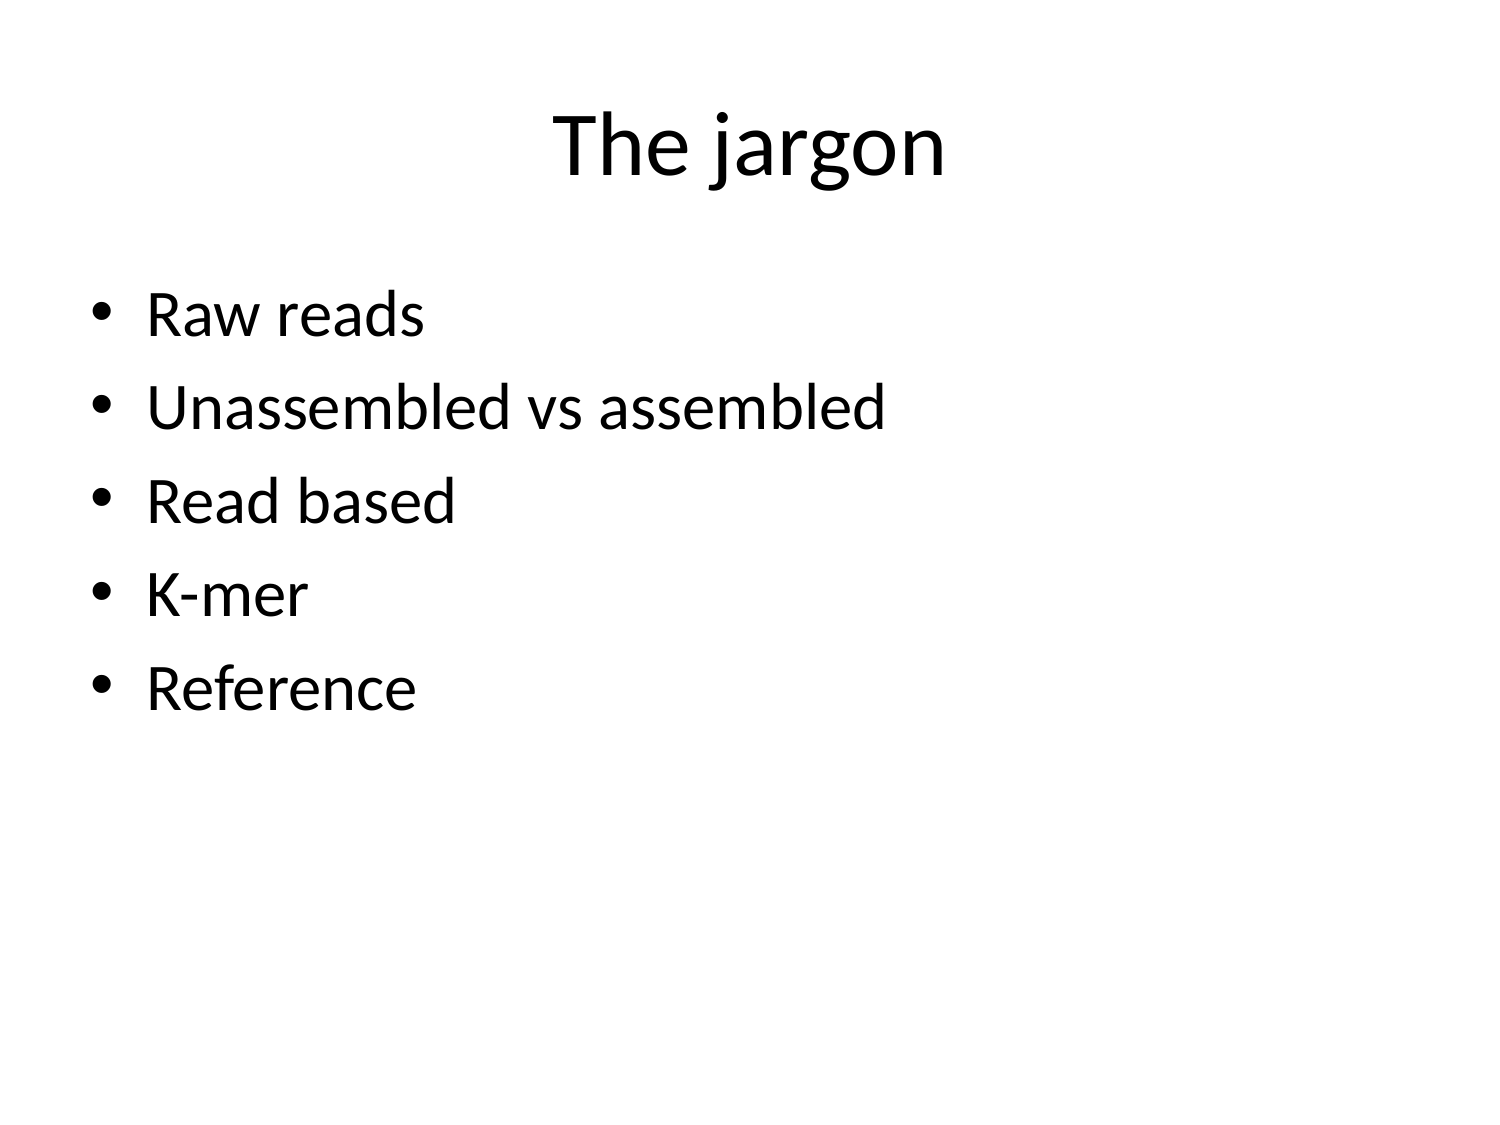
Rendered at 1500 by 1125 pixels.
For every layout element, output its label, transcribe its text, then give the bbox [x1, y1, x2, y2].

list Raw reads Unassembled vs assembled Read based K-mer Reference [75, 262, 1425, 1005]
title The jargon [75, 45, 1425, 233]
